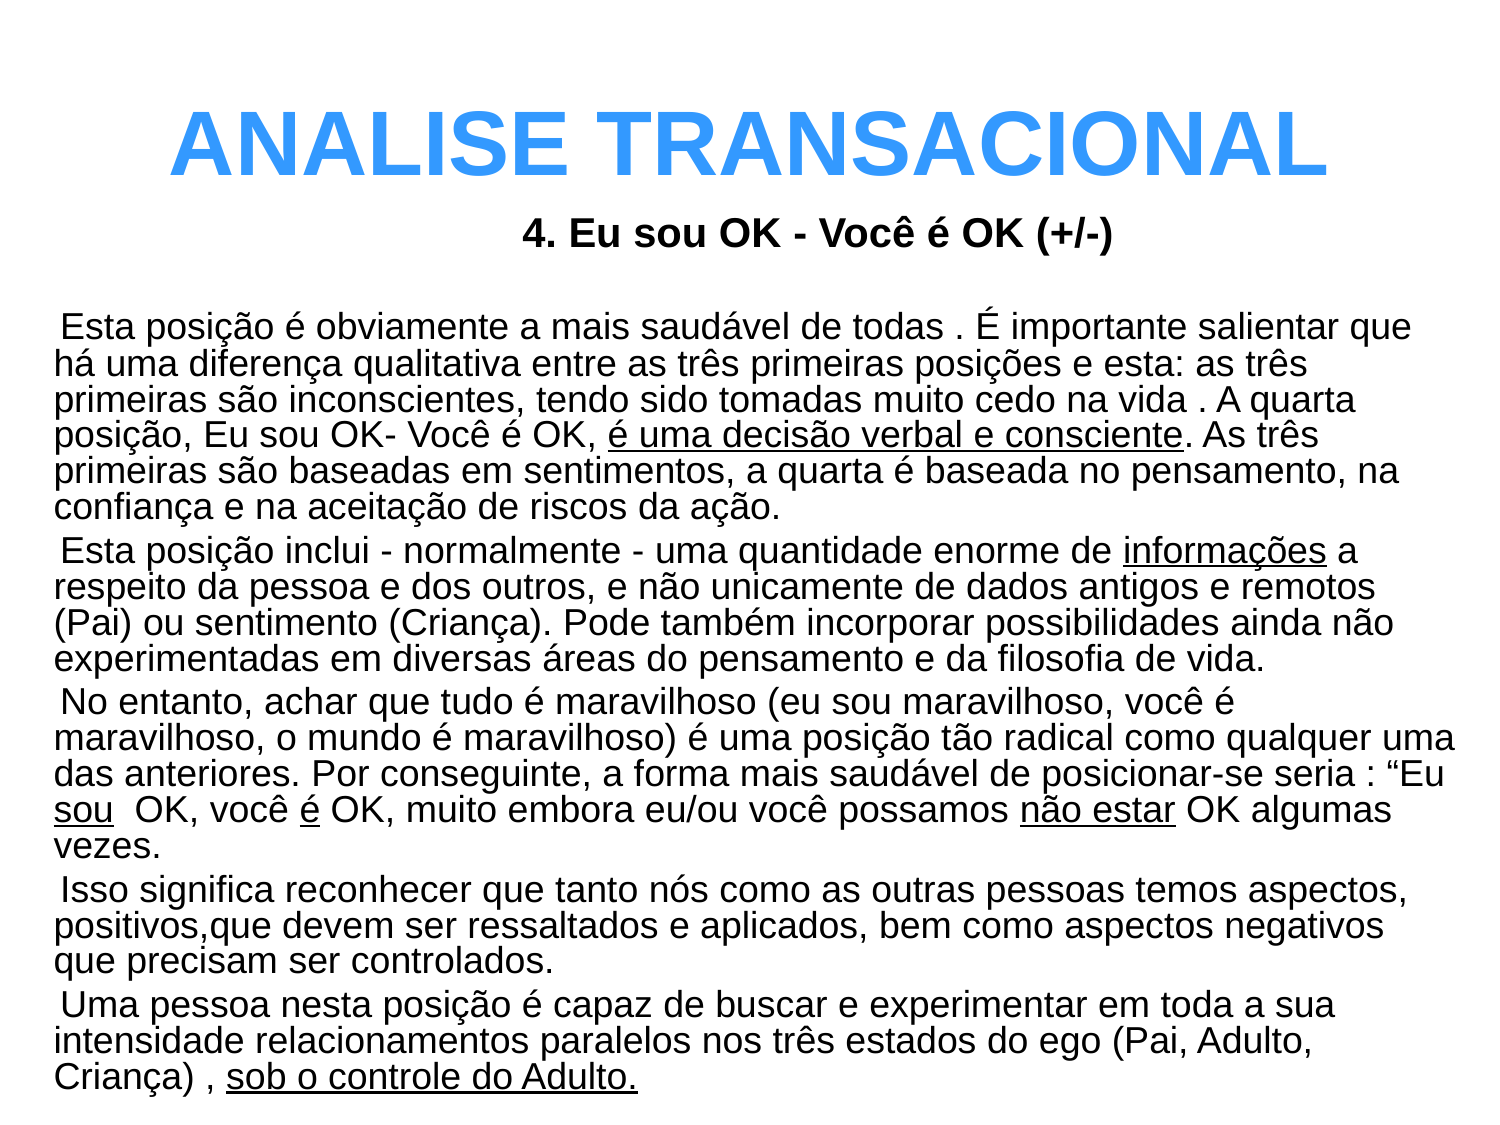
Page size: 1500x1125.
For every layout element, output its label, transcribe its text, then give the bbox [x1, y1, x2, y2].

list 4. Eu sou OK - Você é OK (+/-) Esta posição é obviamente a mais saudável de todas . É importante salientar que há uma diferença qualitativa entre as três primeiras posições e esta: as três primeiras são inconscientes, tendo sido tomadas muito cedo na vida . A quarta posição, Eu sou OK- Você é OK, é uma decisão verbal e consciente. As três primeiras são baseadas em sentimentos, a quarta é baseada no pensamento, na confiança e na aceitação de riscos da ação. Esta posição inclui - normalmente - uma quantidade enorme de informações a respeito da pessoa e dos outros, e não unicamente de dados antigos e remotos (Pai) ou sentimento (Criança). Pode também incorporar possibilidades ainda não experimentadas em diversas áreas do pensamento e da filosofia de vida. No entanto, achar que tudo é maravilhoso (eu sou maravilhoso, você é maravilhoso, o mundo é maravilhoso) é uma posição tão radical como qualquer uma das anteriores. Por conseguinte, a forma mais saudável de posicionar-se seria : “Eu sou OK, você é OK, muito embora eu/ou você possamos não estar OK algumas vezes. Isso significa reconhecer que tanto nós como as outras pessoas temos aspectos, positivos,que devem ser ressaltados e aplicados, bem como aspectos negativos que precisam ser controlados. Uma pessoa nesta posição é capaz de buscar e experimentar em toda a sua intensidade relacionamentos paralelos nos três estados do ego (Pai, Adulto, Criança) , sob o controle do Adulto. [0, 208, 1471, 1125]
title ANALISE TRANSACIONAL [75, 45, 1425, 208]
